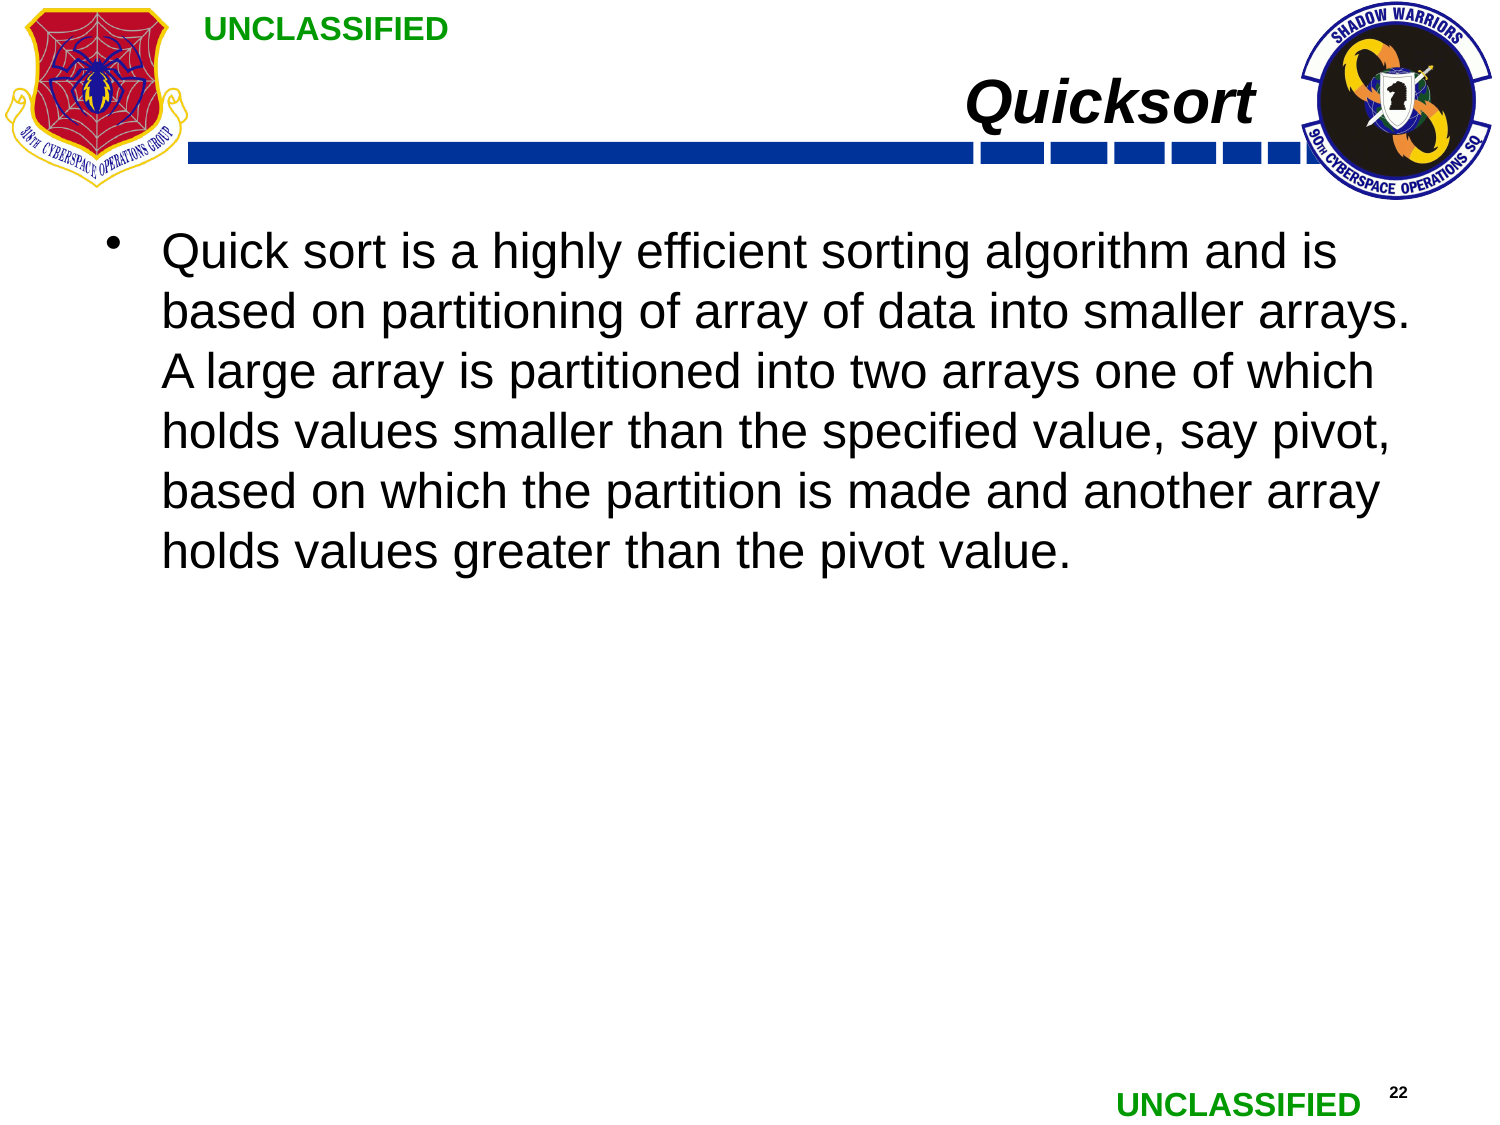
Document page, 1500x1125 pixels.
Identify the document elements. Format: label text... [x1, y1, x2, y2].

title Quicksort [249, 51, 1288, 142]
list Quick sort is a highly efficient sorting algorithm and is based on partitioning of array of data into smaller arrays. A large array is partitioned into two arrays one of which holds values smaller than the specified value, say pivot, based on which the partition is made and another array holds values greater than the pivot value. [90, 211, 1453, 989]
picture [5, 8, 188, 188]
picture [1300, 1, 1493, 200]
